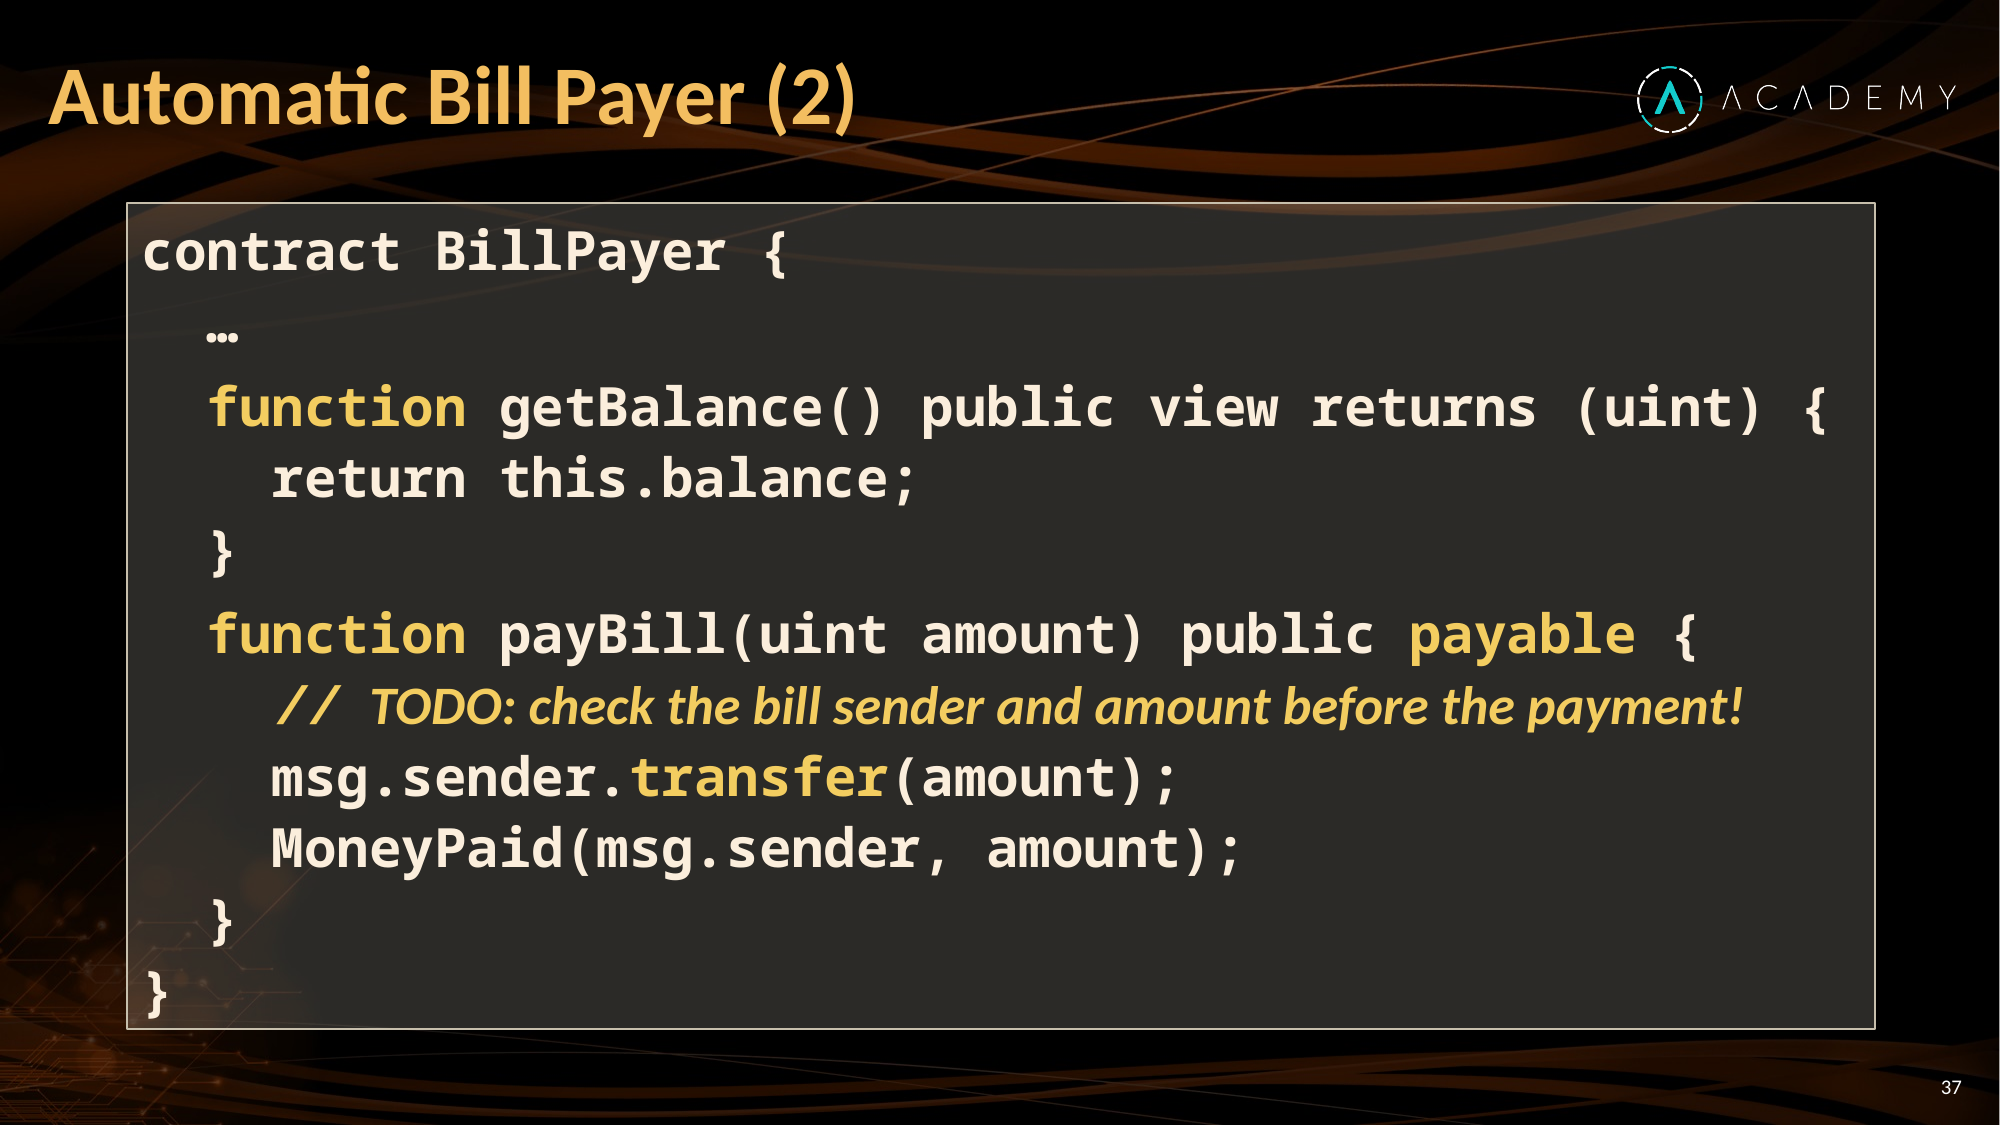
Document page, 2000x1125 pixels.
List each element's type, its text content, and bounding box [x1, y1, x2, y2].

title Automatic Bill Payer (2) [30, 6, 1602, 189]
slide_number 37 [1897, 1070, 1968, 1103]
text_box contract BillPayer { … function getBalance() public view returns (uint) { return this.balance; } function payBill(uint amount) public payable { // TODO: check the bill sender and amount before the payment! msg.sender.transfer(amount); MoneyPaid(msg.sender, amount); } } [127, 202, 1875, 1029]
picture [0, 0, 2000, 1125]
